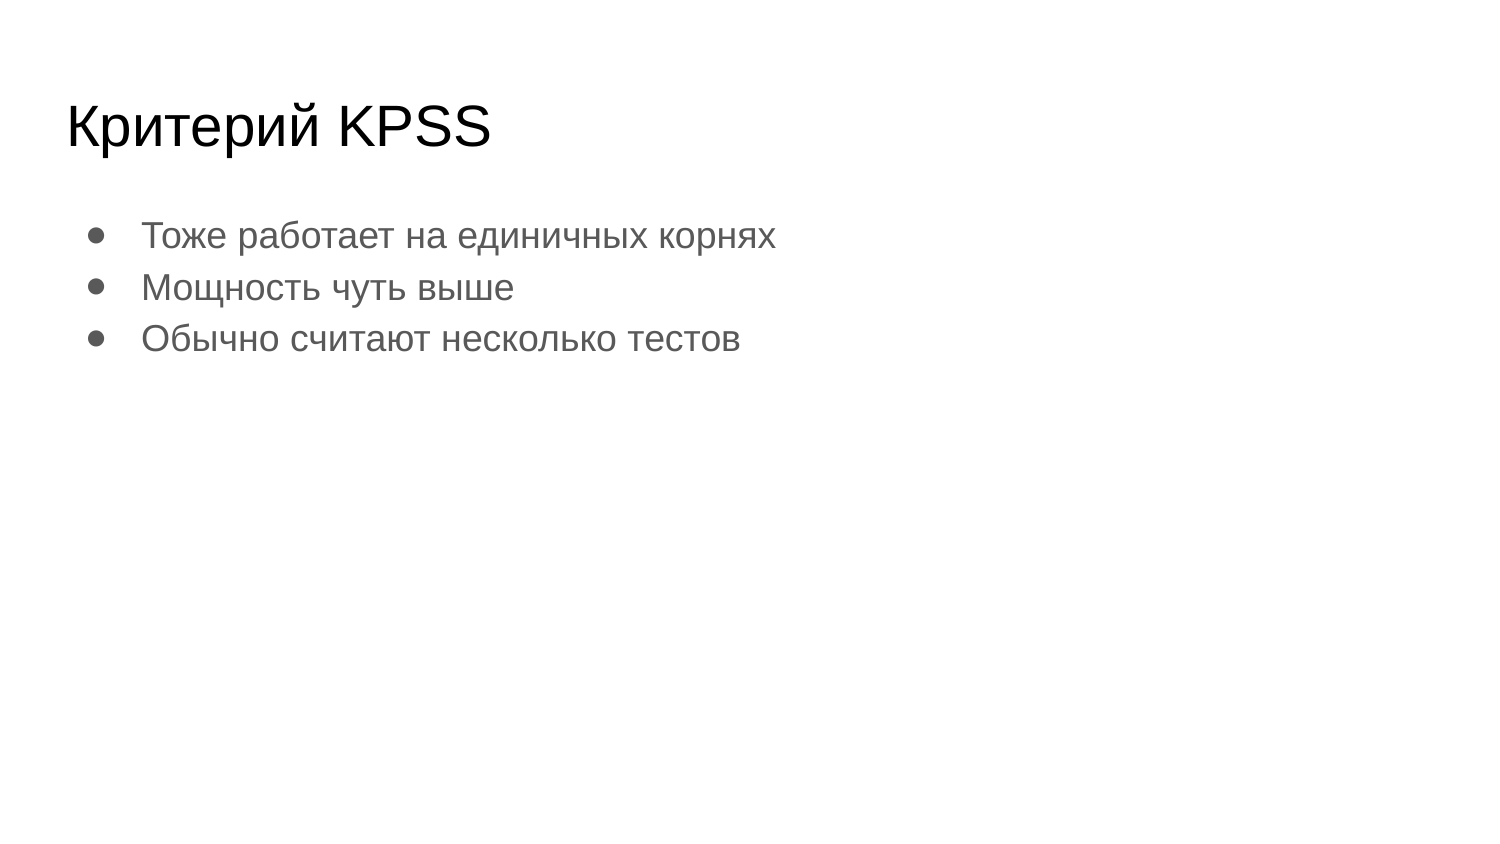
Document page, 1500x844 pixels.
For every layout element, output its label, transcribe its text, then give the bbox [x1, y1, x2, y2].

list Тоже работает на единичных корнях Мощность чуть выше Обычно считают несколько тестов [51, 189, 1449, 750]
title Критерий KPSS [51, 72, 1449, 167]
